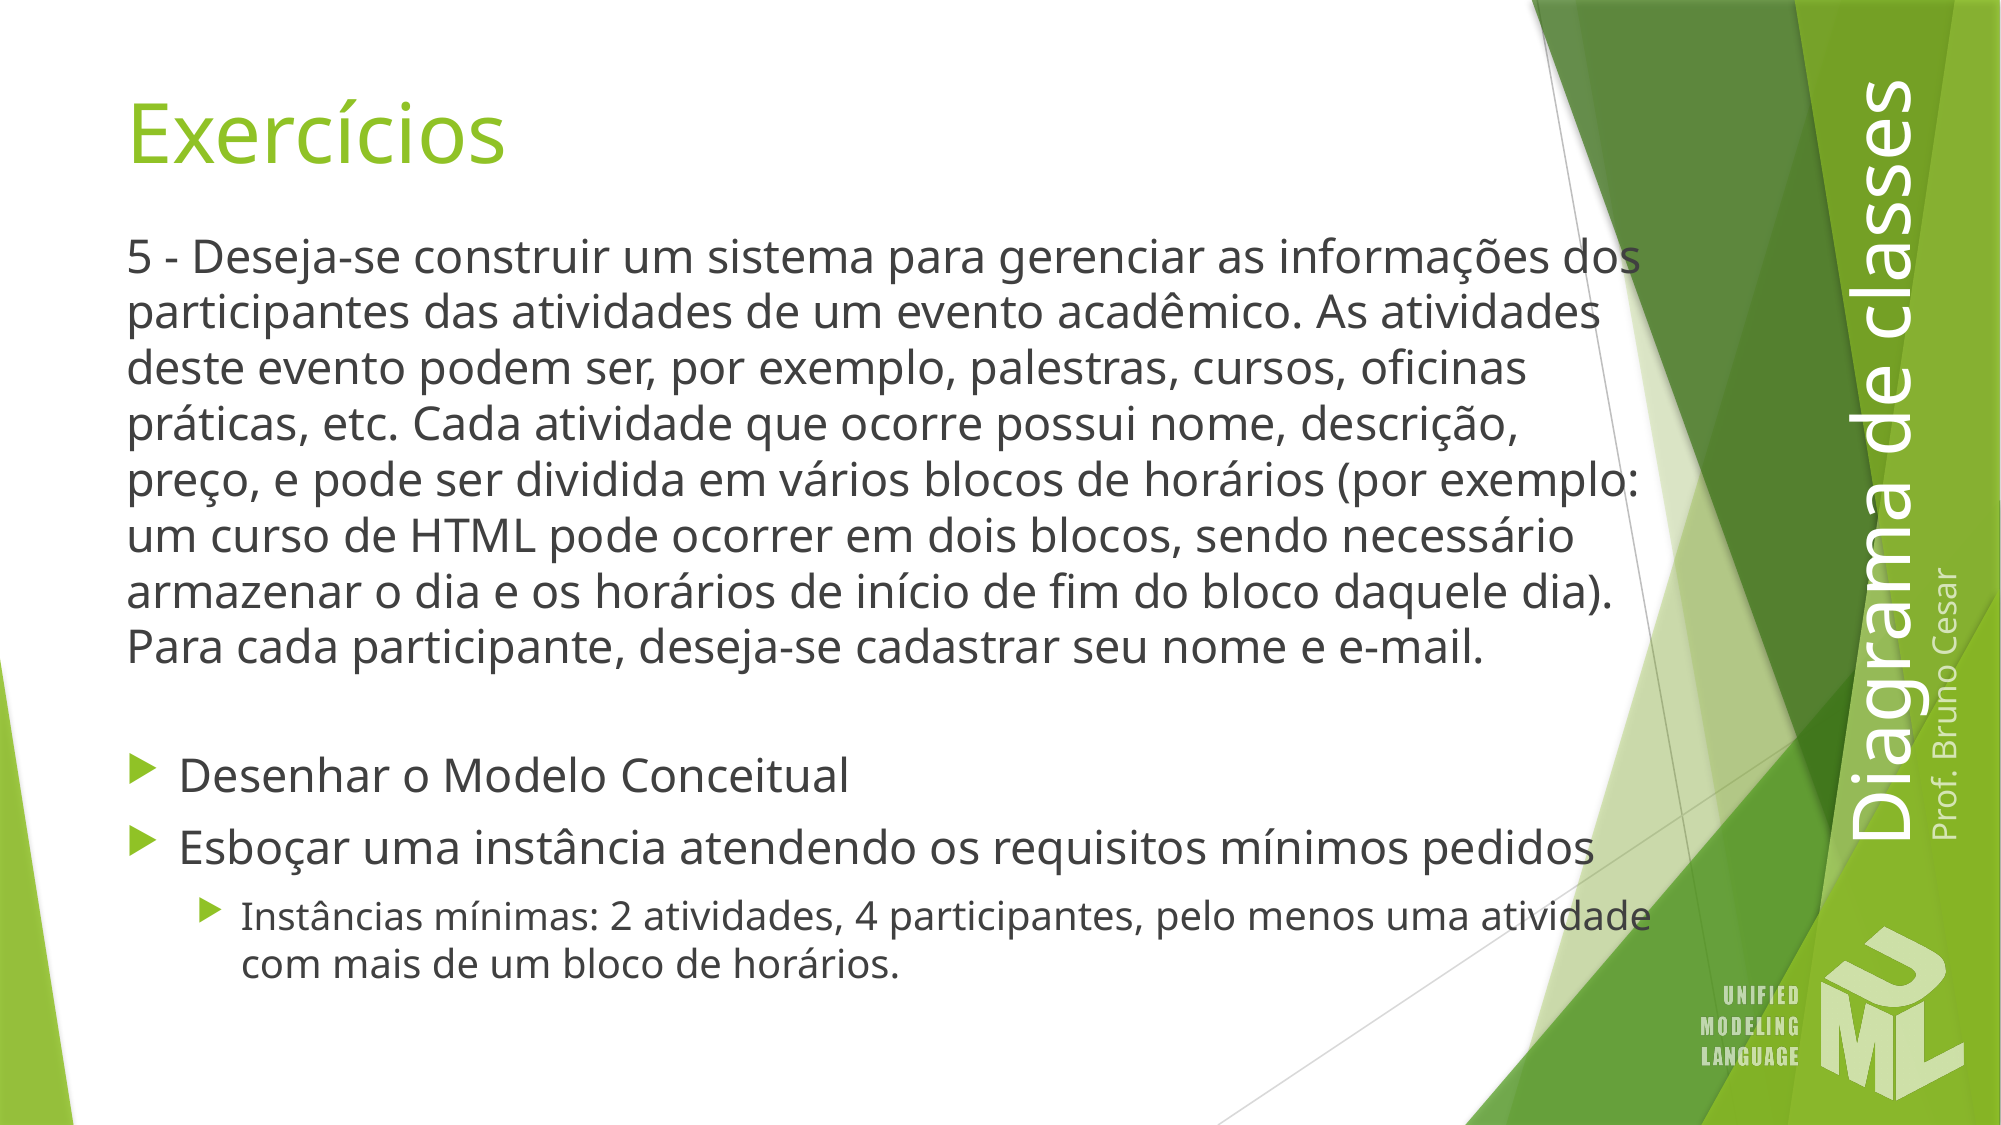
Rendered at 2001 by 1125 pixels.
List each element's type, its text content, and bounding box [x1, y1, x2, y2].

picture [1701, 926, 1964, 1101]
text_box Diagrama de classes [1822, 53, 1939, 863]
list 5 - Deseja-se construir um sistema para gerenciar as informações dos participantes das atividades de um evento acadêmico. As atividades deste evento podem ser, por exemplo, palestras, cursos, oficinas práticas, etc. Cada atividade que ocorre possui nome, descrição, preço, e pode ser dividida em vários blocos de horários (por exemplo: um curso de HTML pode ocorrer em dois blocos, sendo necessário armazenar o dia e os horários de início de fim do bloco daquele dia). Para cada participante, deseja-se cadastrar seu nome e e-mail. Desenhar o Modelo Conceitual Esboçar uma instância atendendo os requisitos mínimos pedidos Instâncias mínimas: 2 atividades, 4 participantes, pelo menos uma atividade com mais de um bloco de horários. [111, 219, 1682, 1053]
text_box Prof. Bruno Cesar [1915, 498, 1983, 858]
text_box Exercícios [111, 72, 1522, 213]
